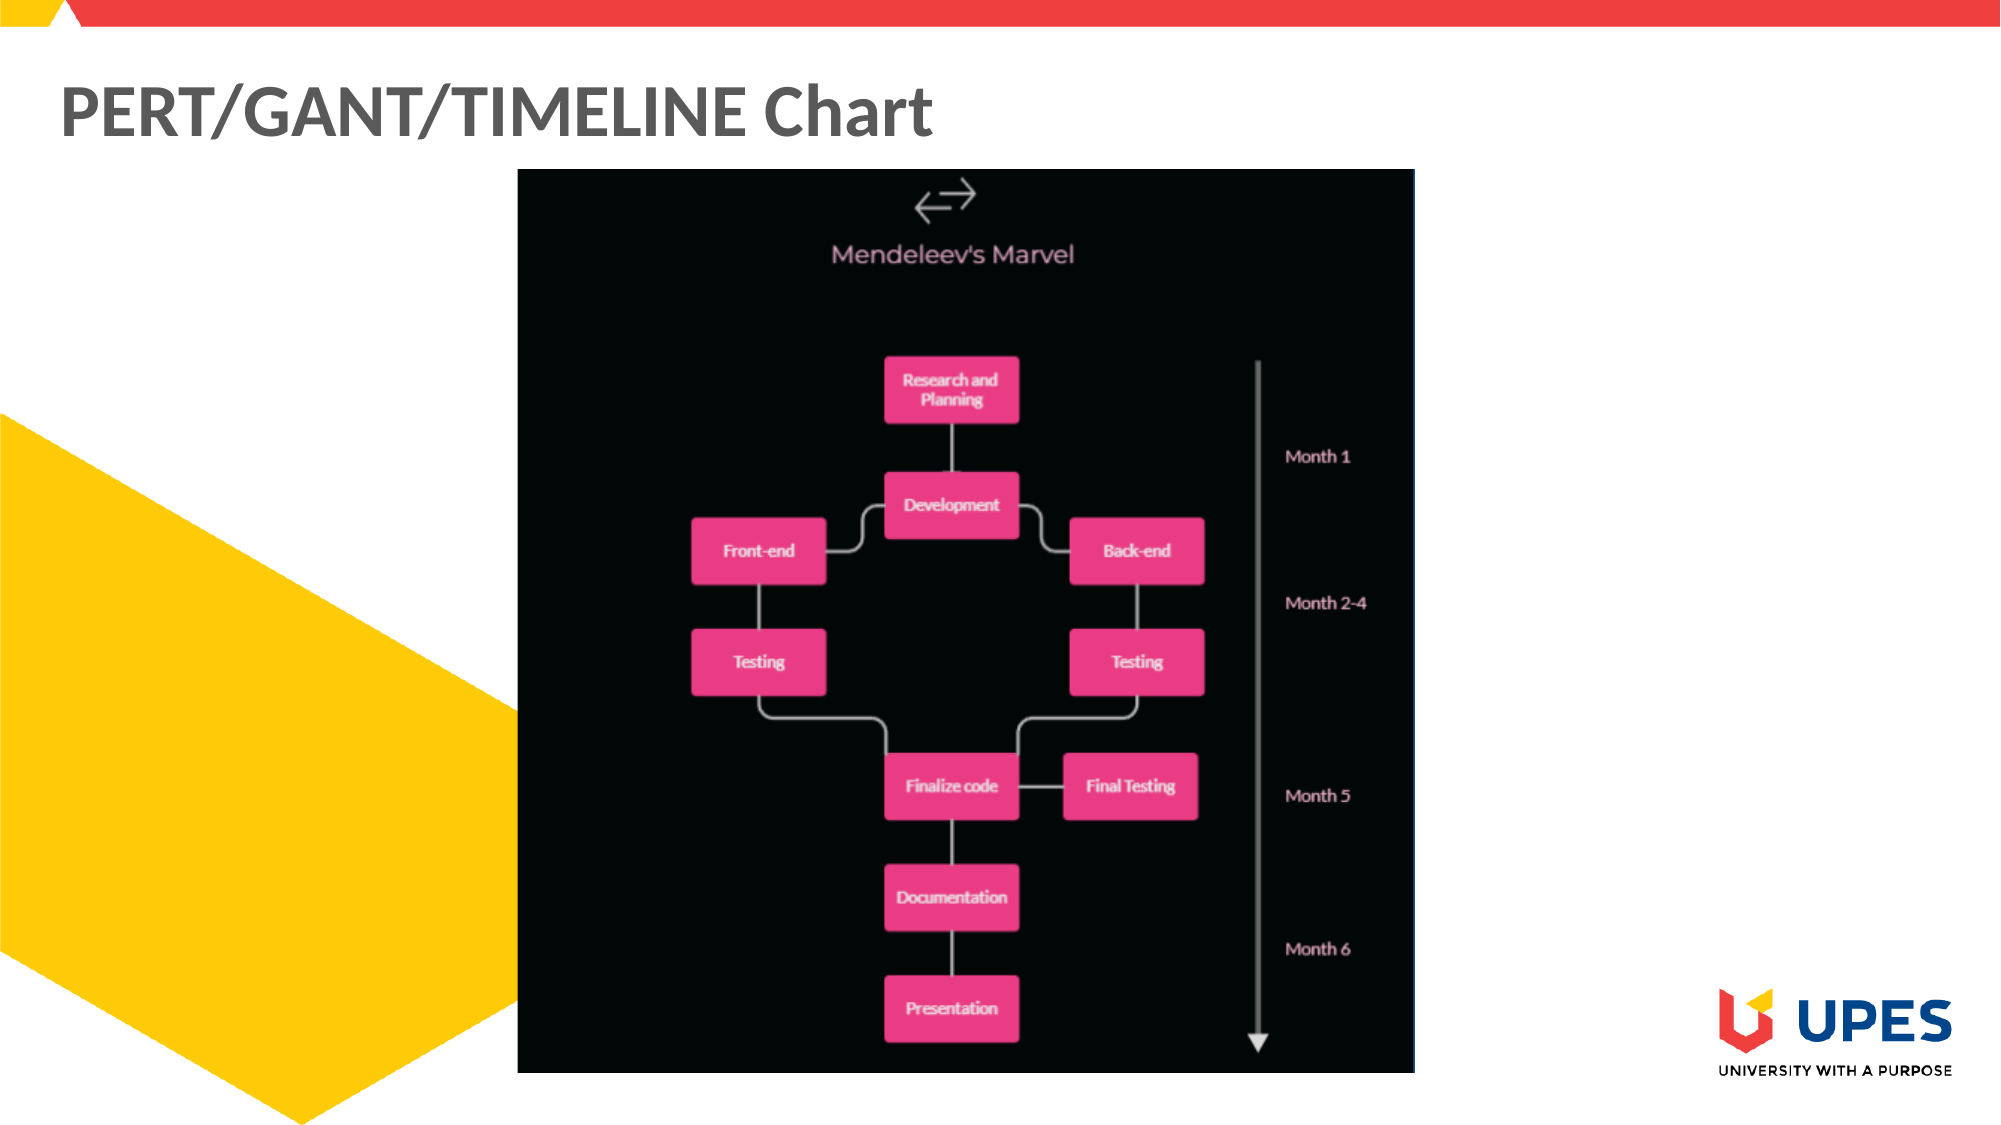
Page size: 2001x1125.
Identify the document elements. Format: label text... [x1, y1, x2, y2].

title PERT/GANT/TIMELINE Chart [0, 52, 1966, 245]
picture [0, 0, 2001, 1125]
